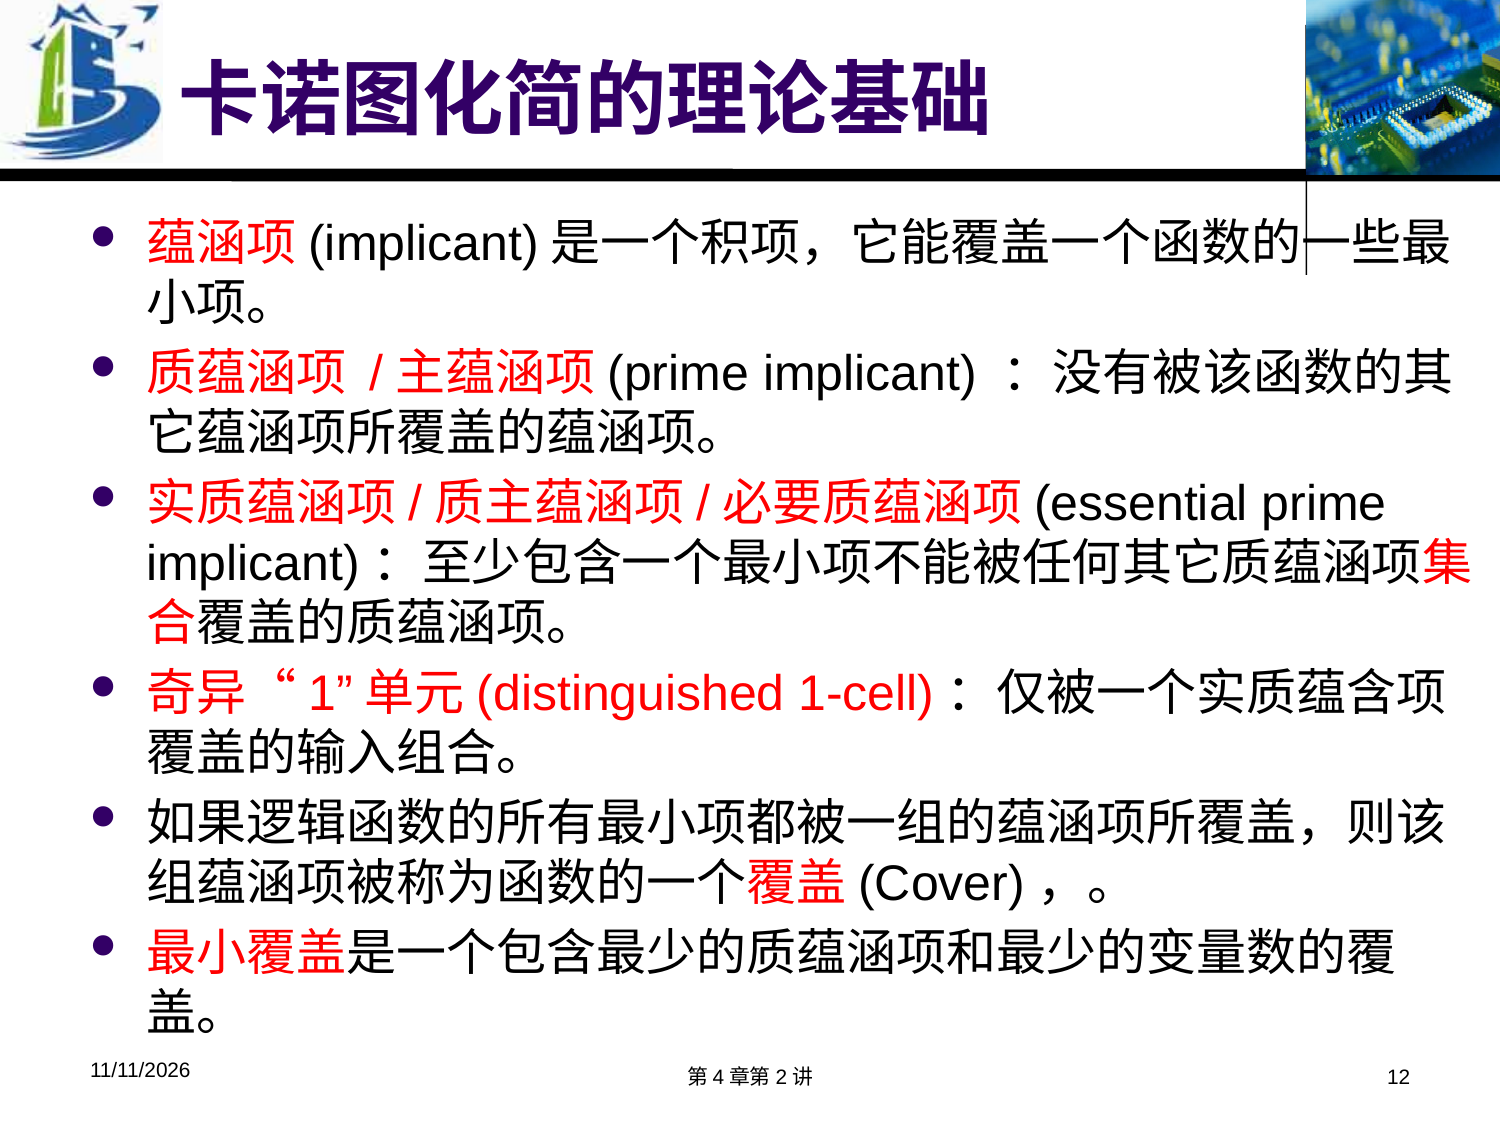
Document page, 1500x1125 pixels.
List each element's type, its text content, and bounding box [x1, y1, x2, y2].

picture [1306, 0, 1500, 175]
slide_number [74, 1048, 426, 1101]
footer 第4章第2讲 [512, 1055, 988, 1101]
picture [0, 0, 163, 163]
title 卡诺图化简的理论基础 [163, 30, 1298, 153]
list 蕴涵项(implicant)是一个积项，它能覆盖一个函数的一些最小项。 质蕴涵项 /主蕴涵项(prime implicant) ：没有被该函数的其它蕴涵项所覆盖的蕴涵项。 实质蕴涵项/质主蕴涵项/必要质蕴涵项(essential prime implicant)：至少包含一个最小项不能被任何其它质蕴涵项集合覆盖的质蕴涵项。 奇异“1”单元(distinguished 1-cell)：仅被一个实质蕴含项覆盖的输入组合。 如果逻辑函数的所有最小项都被一组的蕴涵项所覆盖，则该组蕴涵项被称为函数的一个覆盖(Cover)，。 最小覆盖是一个包含最少的质蕴涵项和最少的变量数的覆盖。 [74, 203, 1500, 1040]
slide_number 12 [1074, 1055, 1426, 1101]
